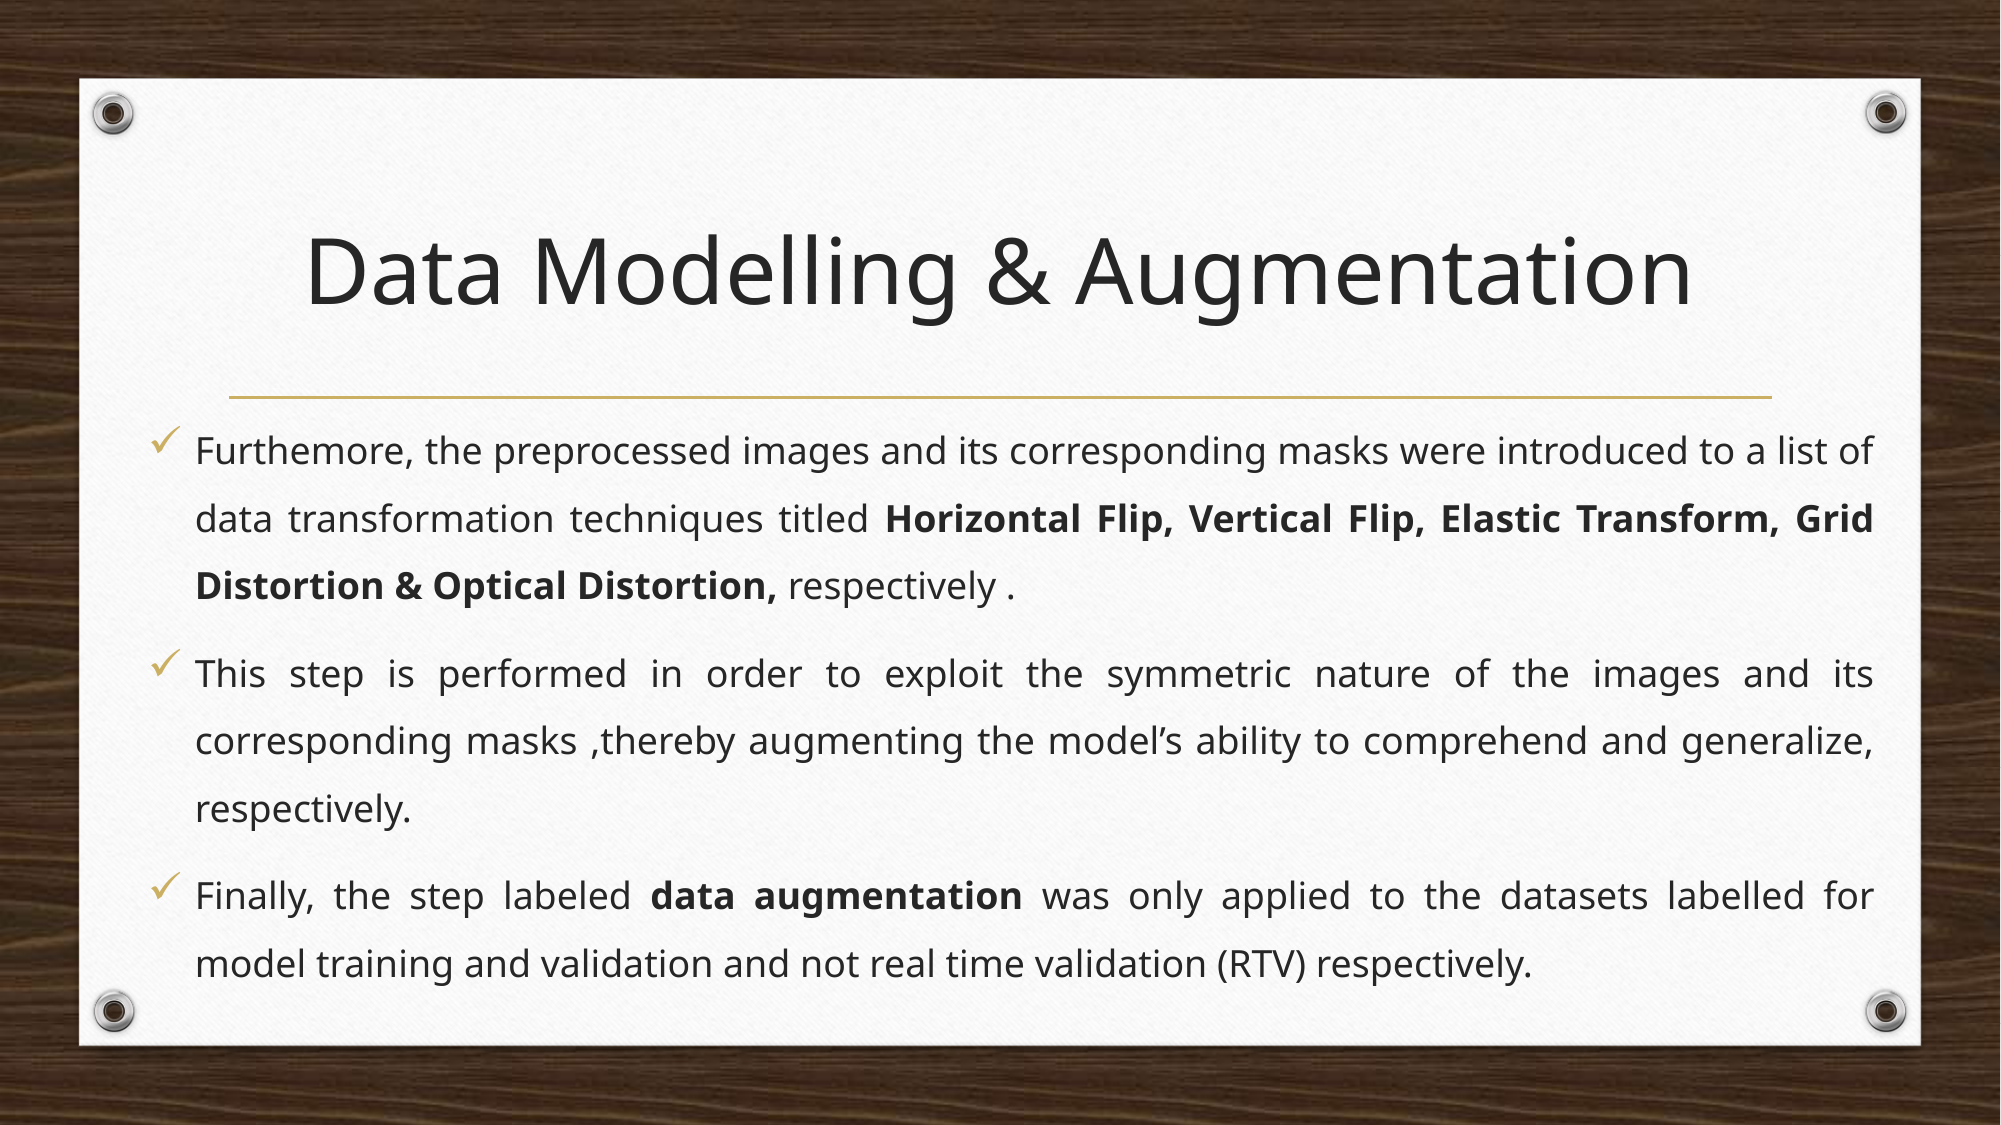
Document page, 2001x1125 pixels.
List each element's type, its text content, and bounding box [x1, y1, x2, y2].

list Furthemore, the preprocessed images and its corresponding masks were introduced to a list of data transformation techniques titled Horizontal Flip, Vertical Flip, Elastic Transform, Grid Distortion & Optical Distortion, respectively . This step is performed in order to exploit the symmetric nature of the images and its corresponding masks ,thereby augmenting the model’s ability to comprehend and generalize, respectively. Finally, the step labeled data augmentation was only applied to the datasets labelled for model training and validation and not real time validation (RTV) respectively. [132, 397, 1891, 969]
title Data Modelling & Augmentation [212, 161, 1788, 375]
picture [0, 0, 2001, 1125]
